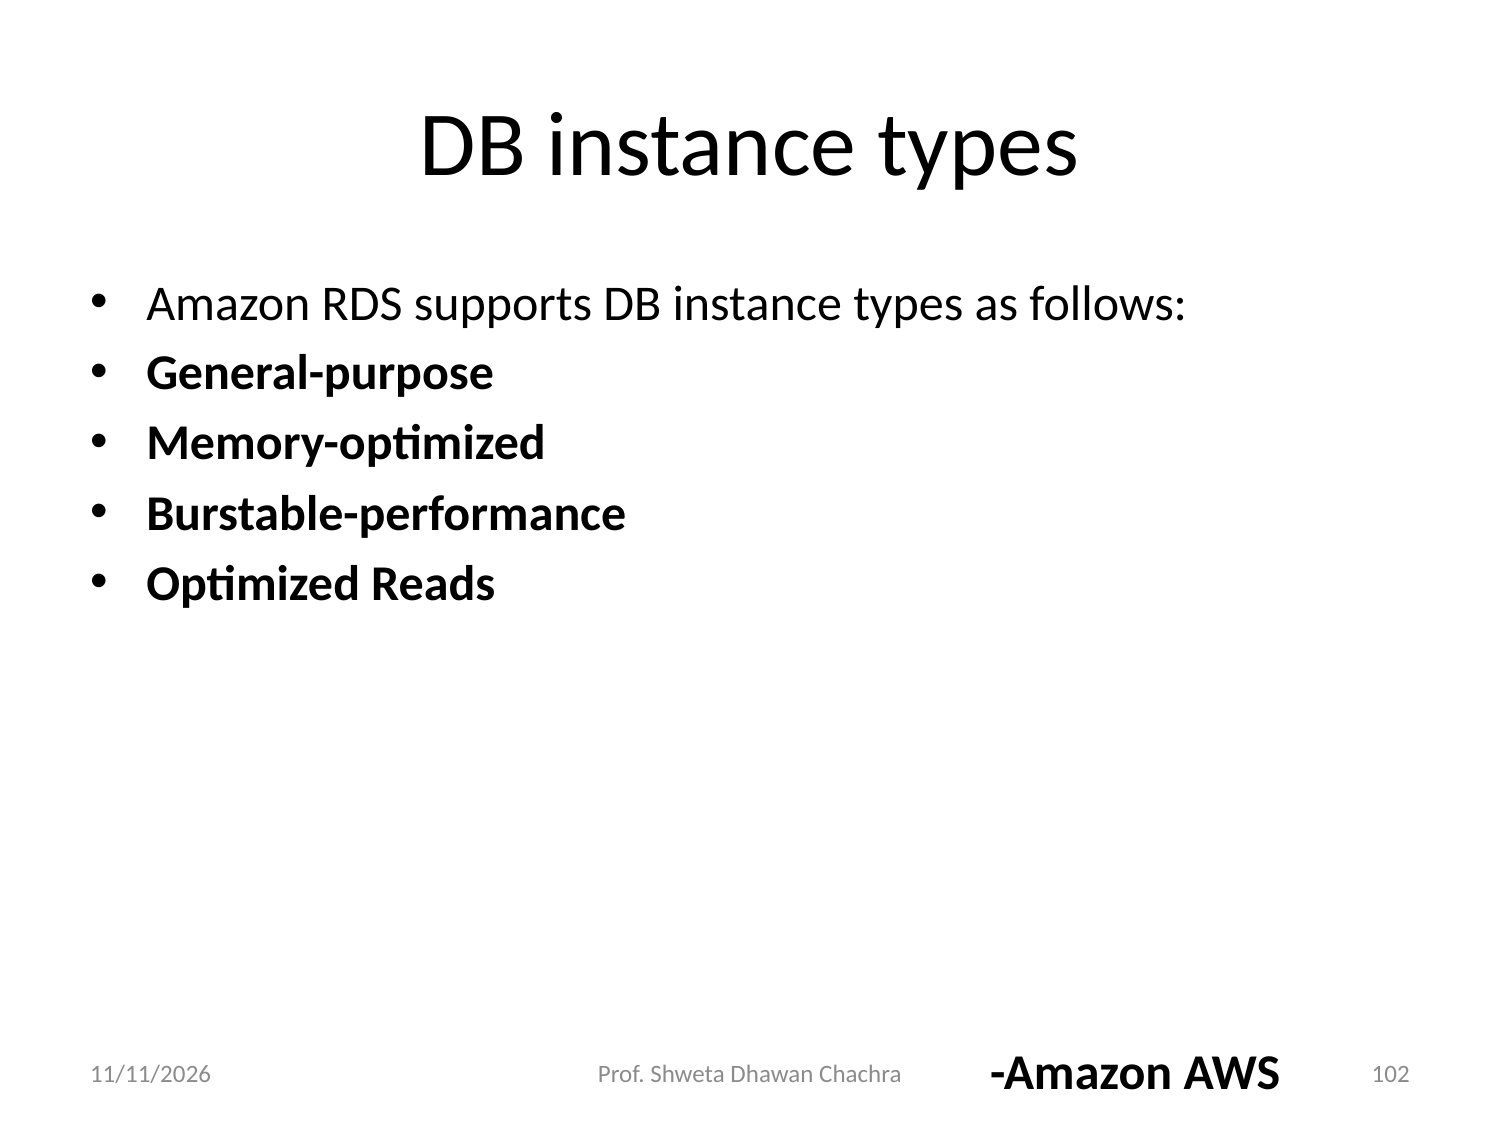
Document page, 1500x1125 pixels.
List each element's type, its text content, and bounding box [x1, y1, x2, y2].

list Amazon RDS supports DB instance types as follows: General-purpose Memory-optimized Burstable-performance Optimized Reads -Amazon AWS [75, 262, 1425, 1005]
footer Prof. Shweta Dhawan Chachra [512, 1042, 988, 1103]
slide_number 102 [1074, 1042, 1425, 1103]
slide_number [75, 1042, 425, 1103]
title DB instance types [75, 45, 1425, 233]
